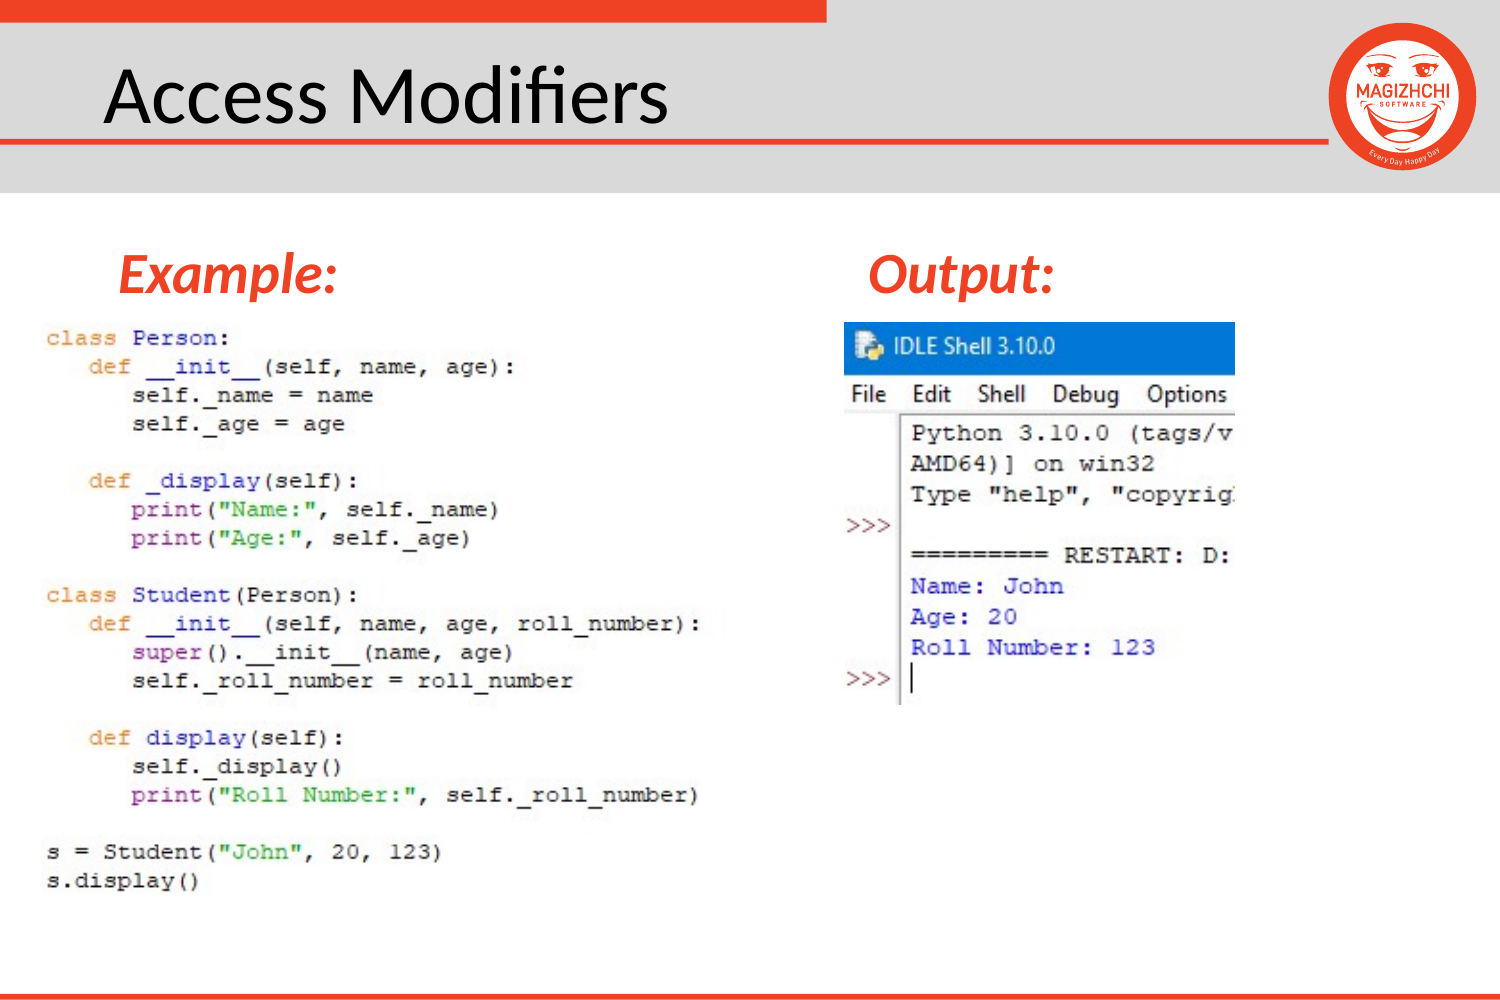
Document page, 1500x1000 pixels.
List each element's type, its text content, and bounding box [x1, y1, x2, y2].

picture [41, 322, 726, 902]
title Access Modifiers [88, 53, 1418, 140]
list Example: Output: [103, 228, 1397, 863]
picture [844, 322, 1235, 705]
